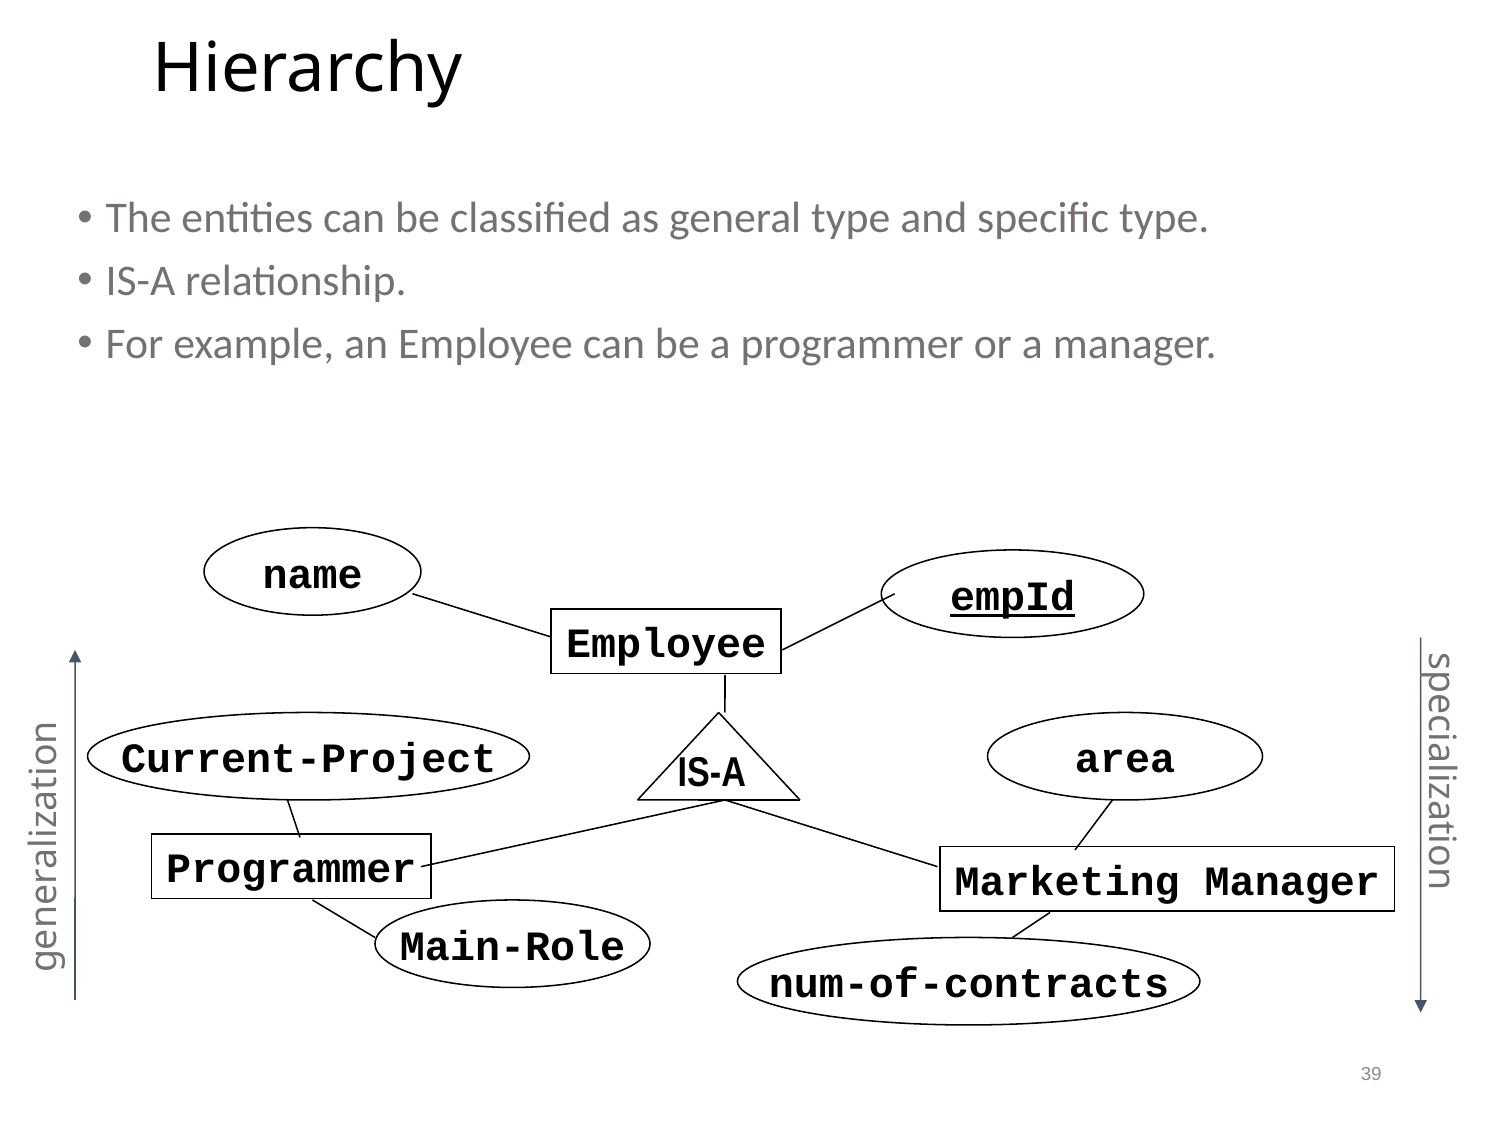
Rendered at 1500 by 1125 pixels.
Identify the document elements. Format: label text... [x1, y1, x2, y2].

text_box specialization [1414, 637, 1475, 988]
text_box Current-Project [87, 712, 530, 800]
text_box name [204, 527, 421, 616]
text_box Programmer [151, 833, 432, 899]
text_box num-of-contracts [737, 937, 1200, 1025]
text_box Marketing Manager [939, 846, 1395, 912]
text_box [71, 649, 82, 1000]
text_box Employee [551, 608, 781, 674]
text_box generalization [11, 650, 71, 988]
slide_number 39 [1059, 1042, 1397, 1103]
text_box empId [881, 549, 1144, 638]
list The entities can be classified as general type and specific type. IS-A relationship. For example, an Employee can be a programmer or a manager. [62, 187, 1438, 488]
text_box Main-Role [375, 899, 651, 988]
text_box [637, 712, 800, 800]
text_box [1414, 988, 1427, 1013]
title Hierarchy [137, 0, 1413, 163]
text_box area [987, 712, 1263, 800]
